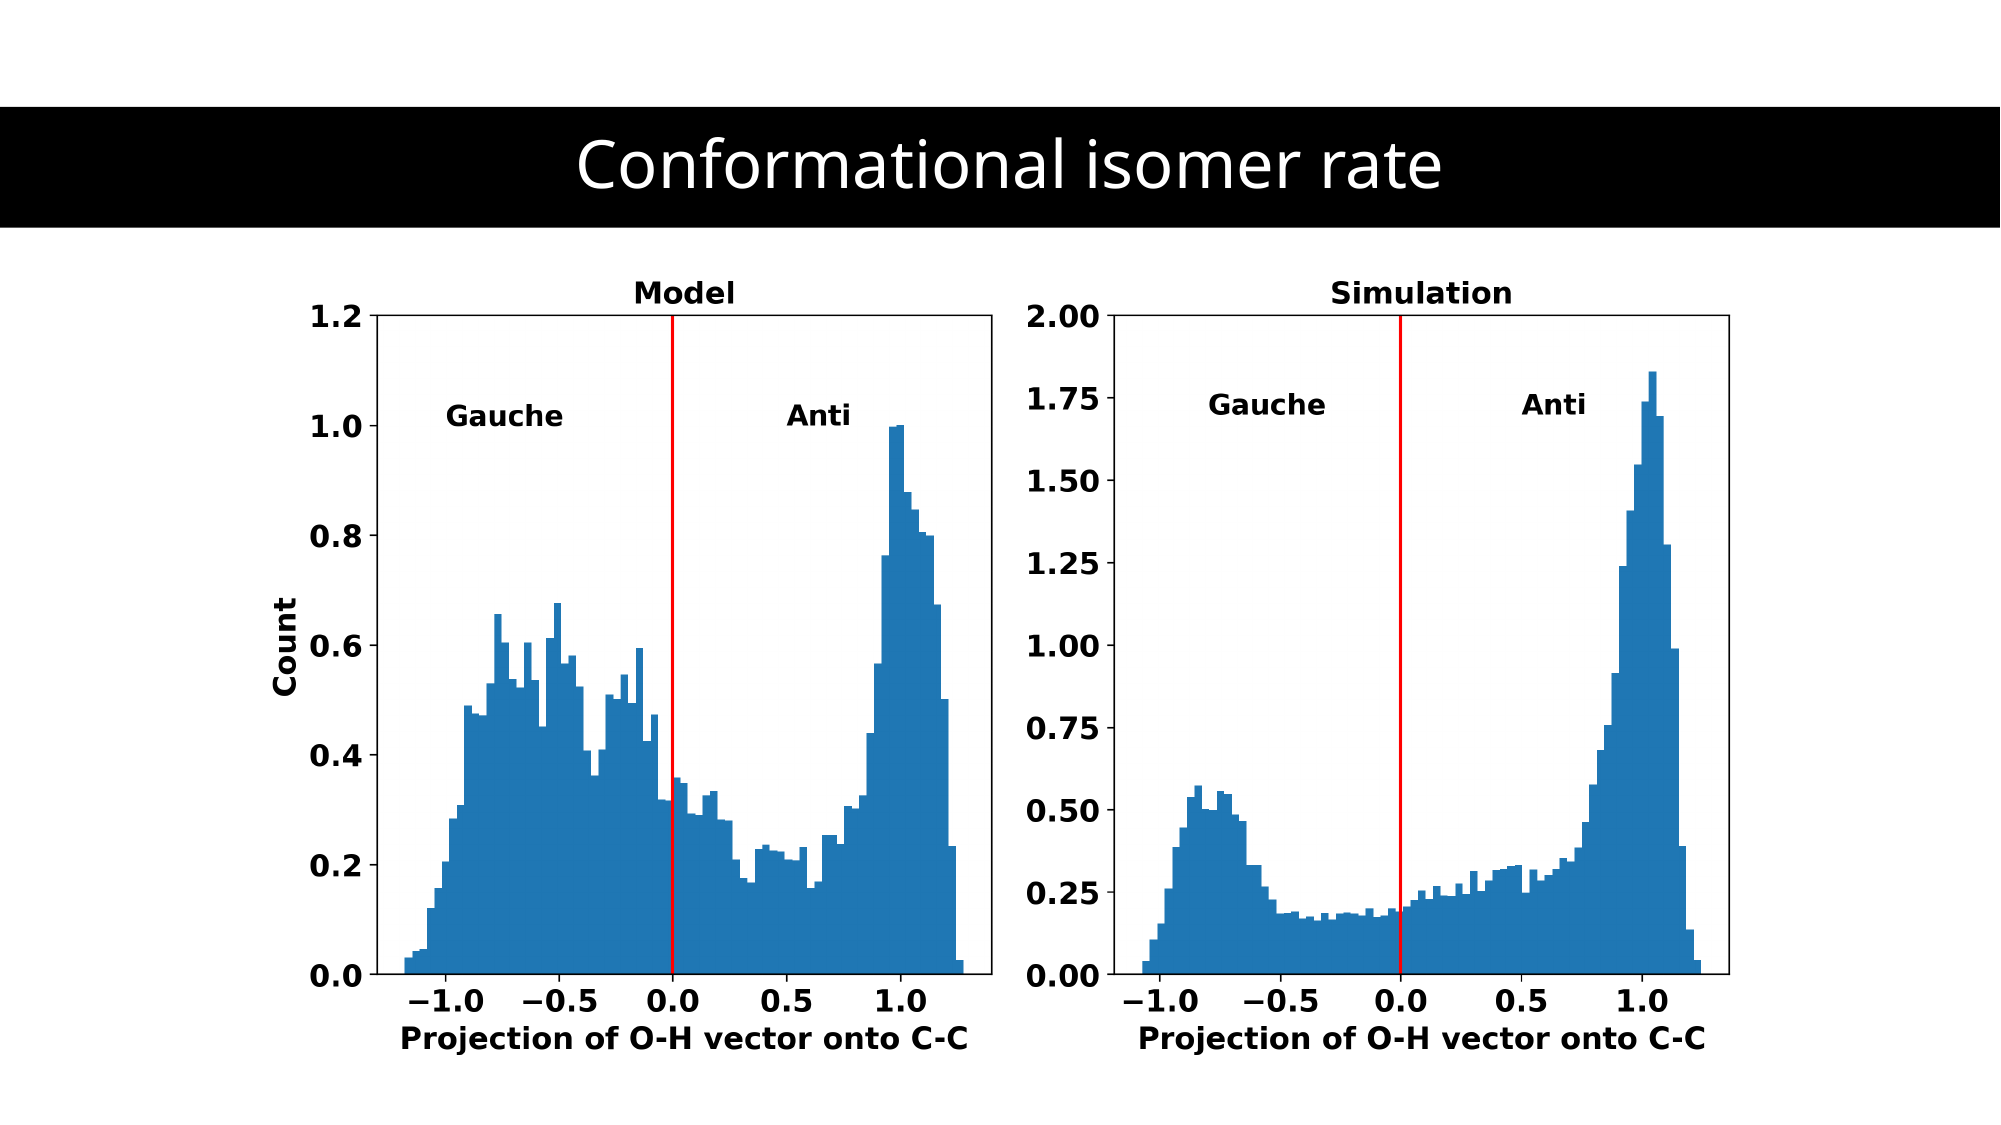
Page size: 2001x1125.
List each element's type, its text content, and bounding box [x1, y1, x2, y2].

title Conformational isomer rate [91, 105, 1931, 228]
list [257, 266, 1743, 1069]
text_box [0, 105, 2000, 229]
